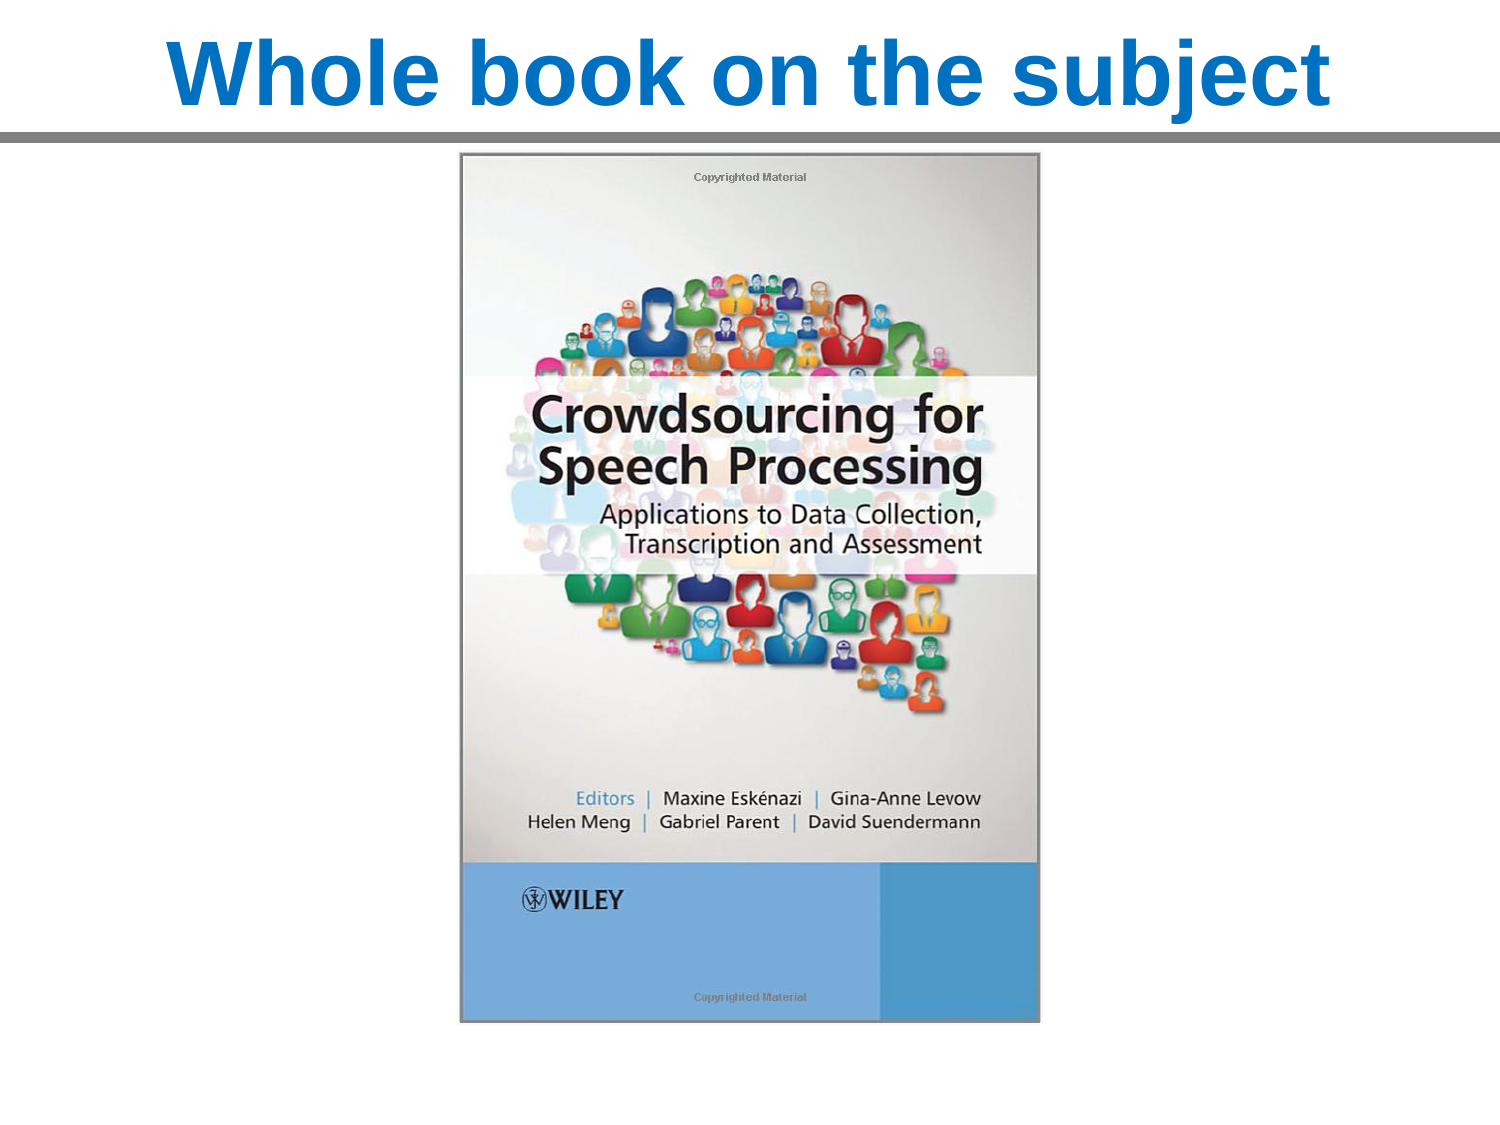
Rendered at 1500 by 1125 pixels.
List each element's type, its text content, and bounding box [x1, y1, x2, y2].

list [457, 149, 1043, 1026]
title Whole book on the subject [0, 0, 1500, 138]
